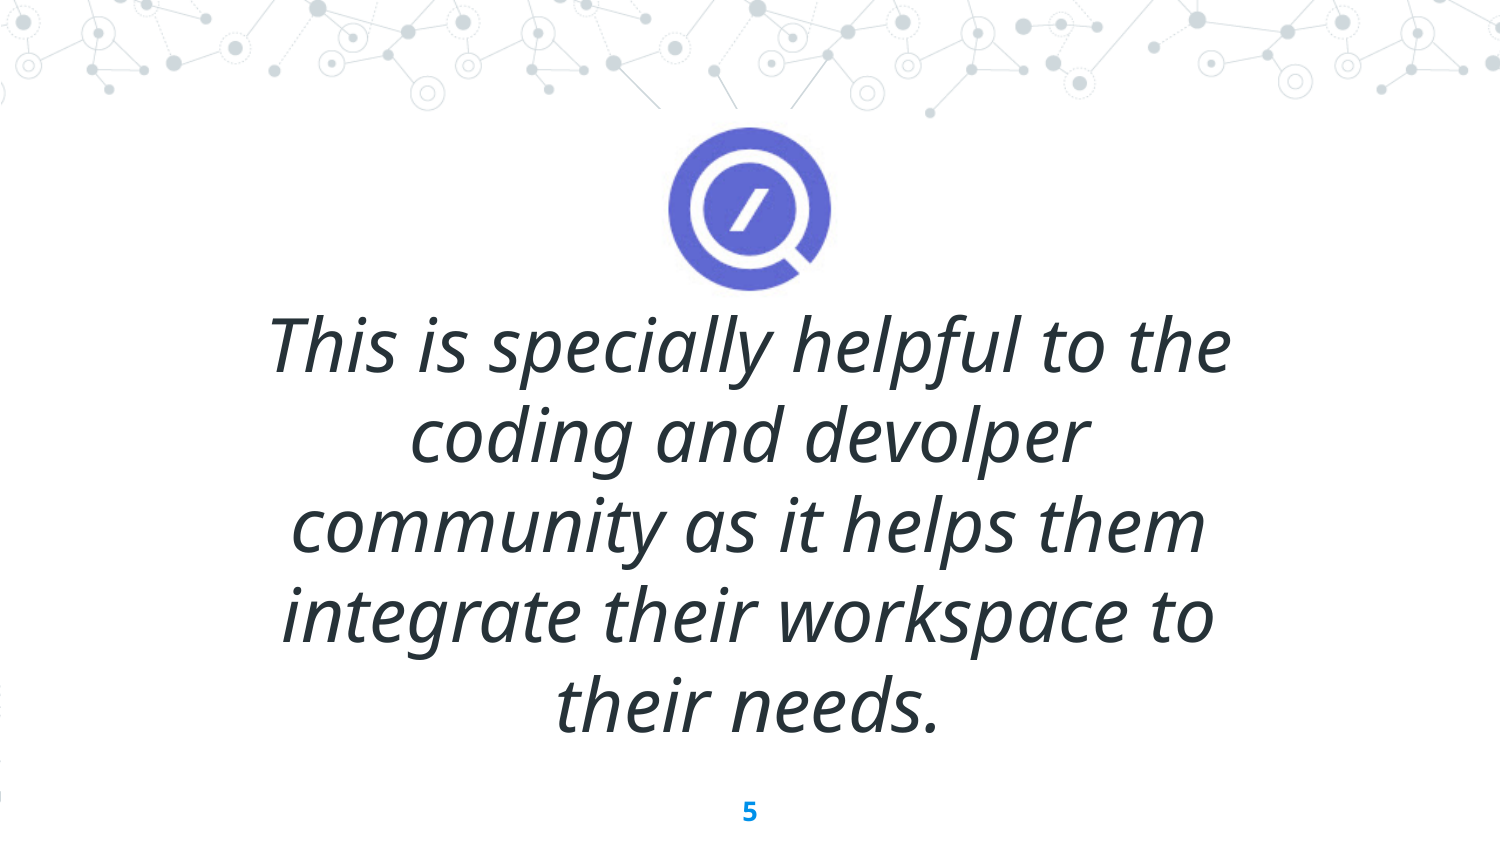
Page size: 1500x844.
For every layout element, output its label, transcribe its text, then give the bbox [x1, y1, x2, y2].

list This is specially helpful to the coding and devolper community as it helps them integrate their workspace to their needs. [199, 282, 1301, 418]
picture [0, 0, 1500, 779]
slide_number 5 [0, 779, 1500, 844]
